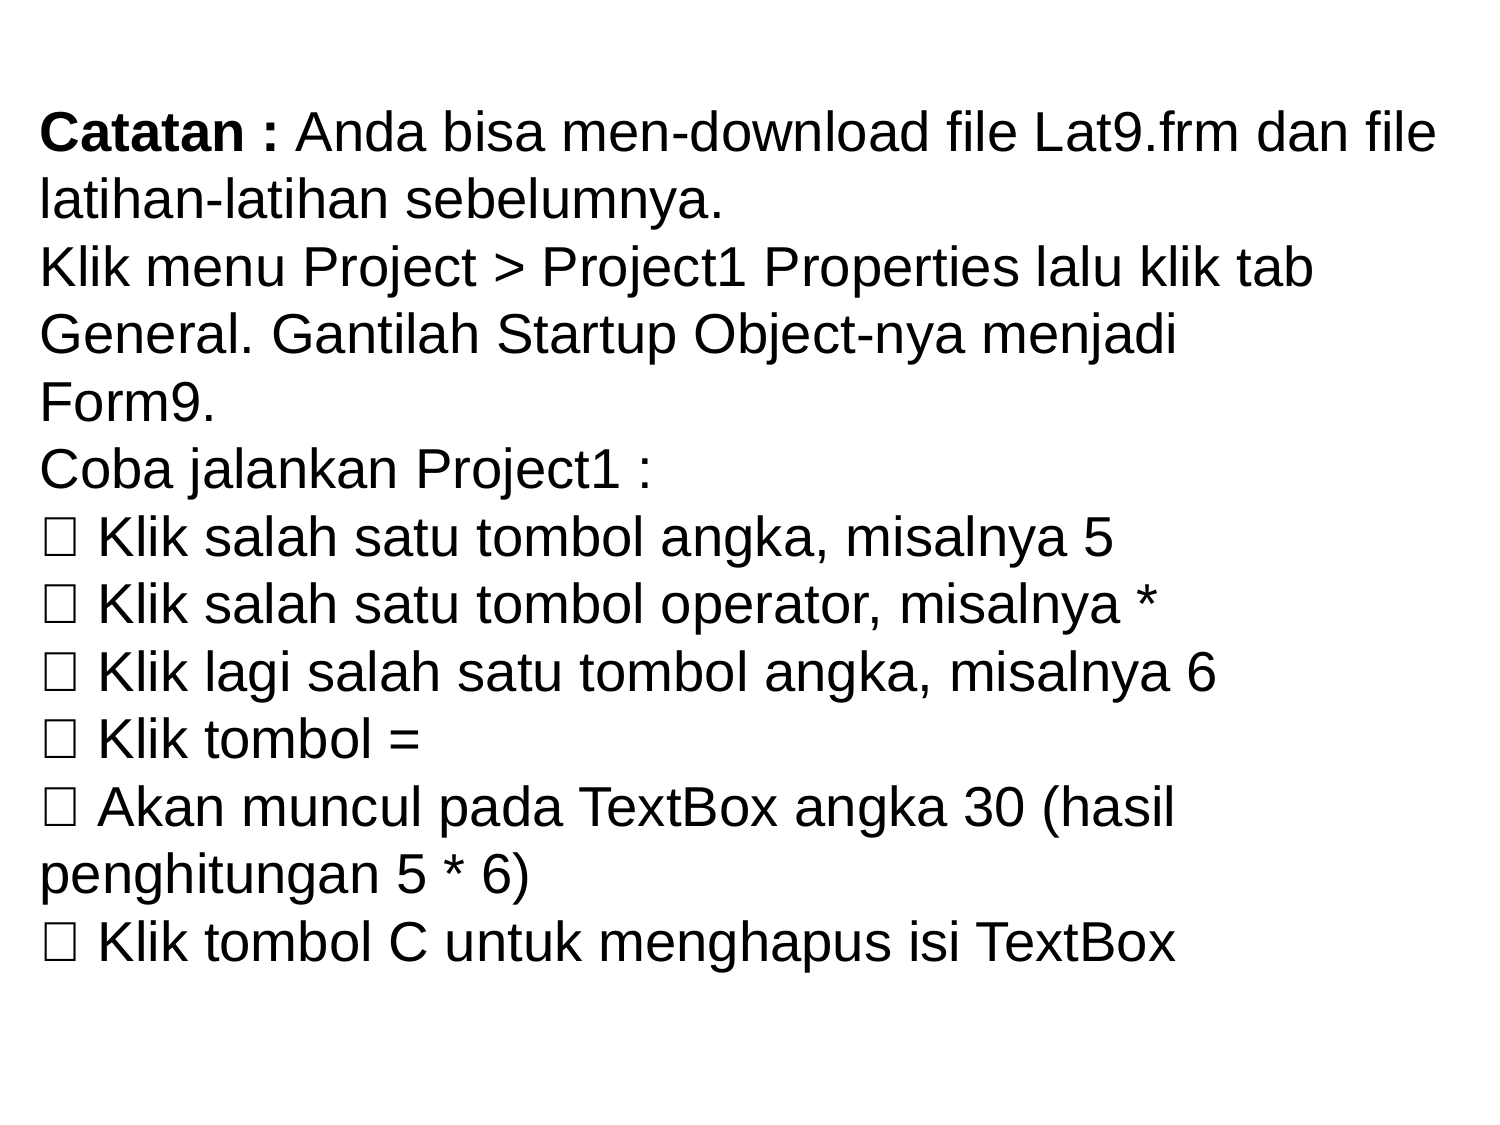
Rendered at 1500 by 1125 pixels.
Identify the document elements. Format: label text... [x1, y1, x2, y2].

text_box Catatan : Anda bisa men-download file Lat9.frm dan file latihan-latihan sebelumnya. Klik menu Project > Project1 Properties lalu klik tab General. Gantilah Startup Object-nya menjadi Form9. Coba jalankan Project1 :  Klik salah satu tombol angka, misalnya 5  Klik salah satu tombol operator, misalnya *  Klik lagi salah satu tombol angka, misalnya 6  Klik tombol =  Akan muncul pada TextBox angka 30 (hasil penghitungan 5 * 6)  Klik tombol C untuk menghapus isi TextBox [24, 87, 1463, 980]
